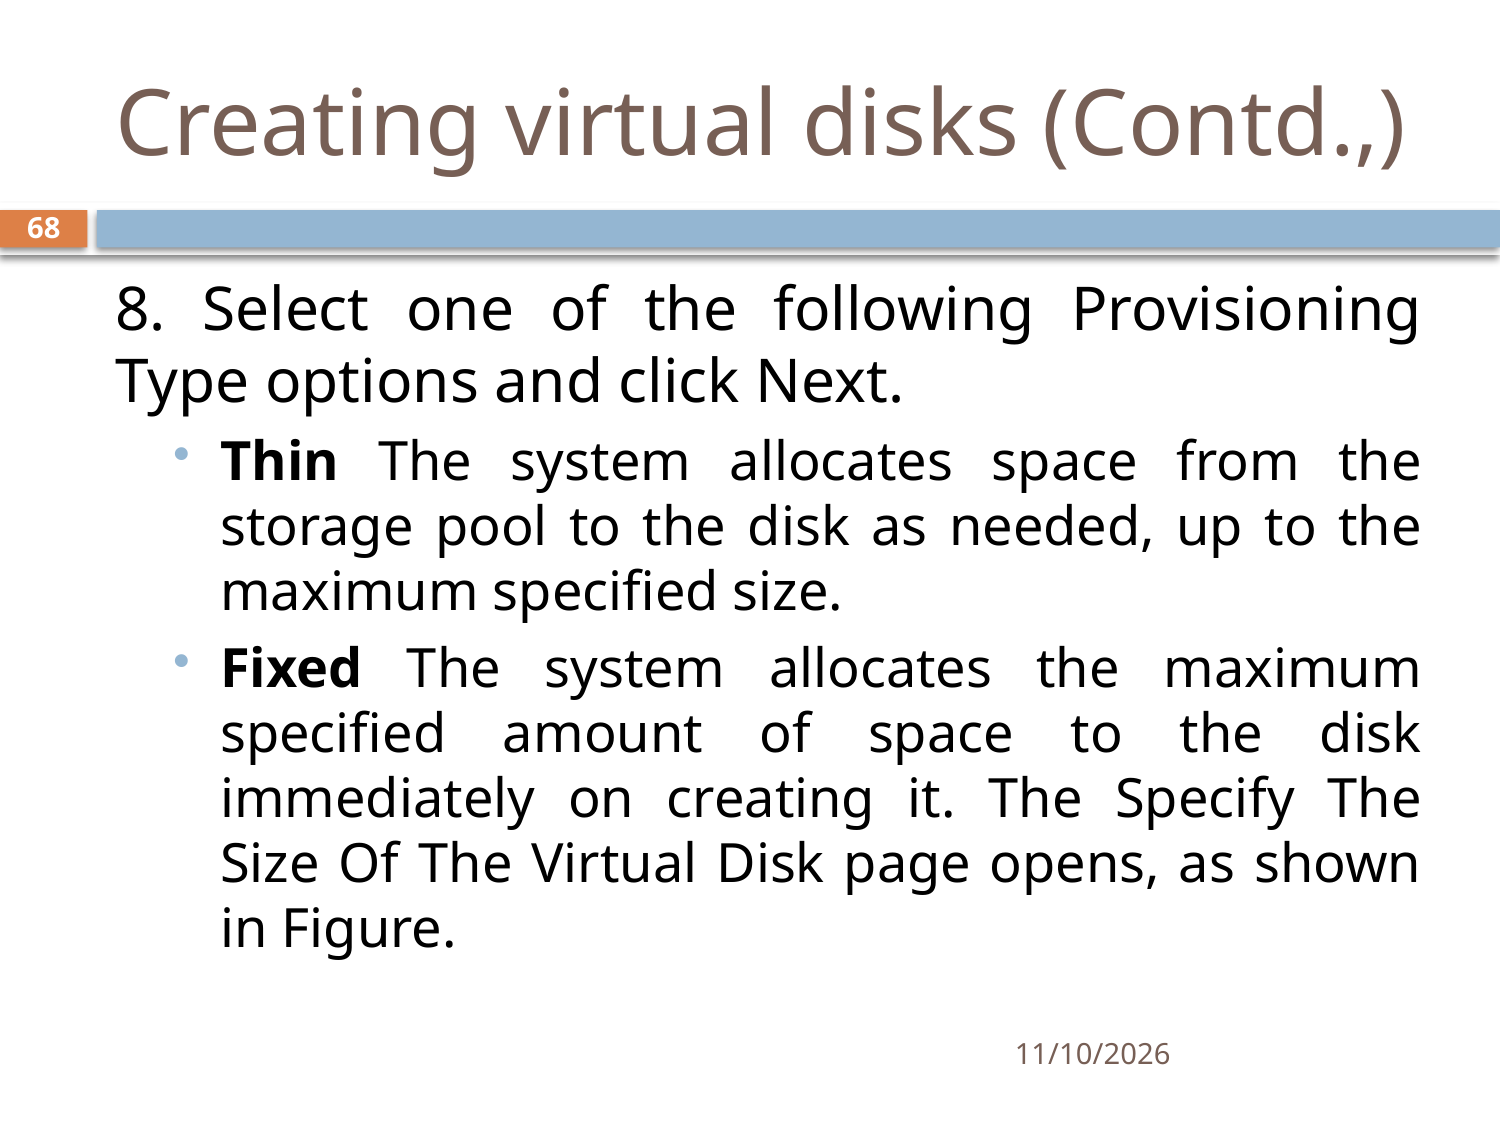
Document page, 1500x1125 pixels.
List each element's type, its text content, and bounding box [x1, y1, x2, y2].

slide_number 68 [0, 208, 88, 249]
title Creating virtual disks (Contd.,) [100, 37, 1438, 200]
list 8. Select one of the following Provisioning Type options and click Next. Thin The system allocates space from the storage pool to the disk as needed, up to the maximum specified size. Fixed The system allocates the maximum specified amount of space to the disk immediately on creating it. The Specify The Size Of The Virtual Disk page opens, as shown in Figure. [100, 262, 1438, 1000]
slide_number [999, 1025, 1438, 1085]
